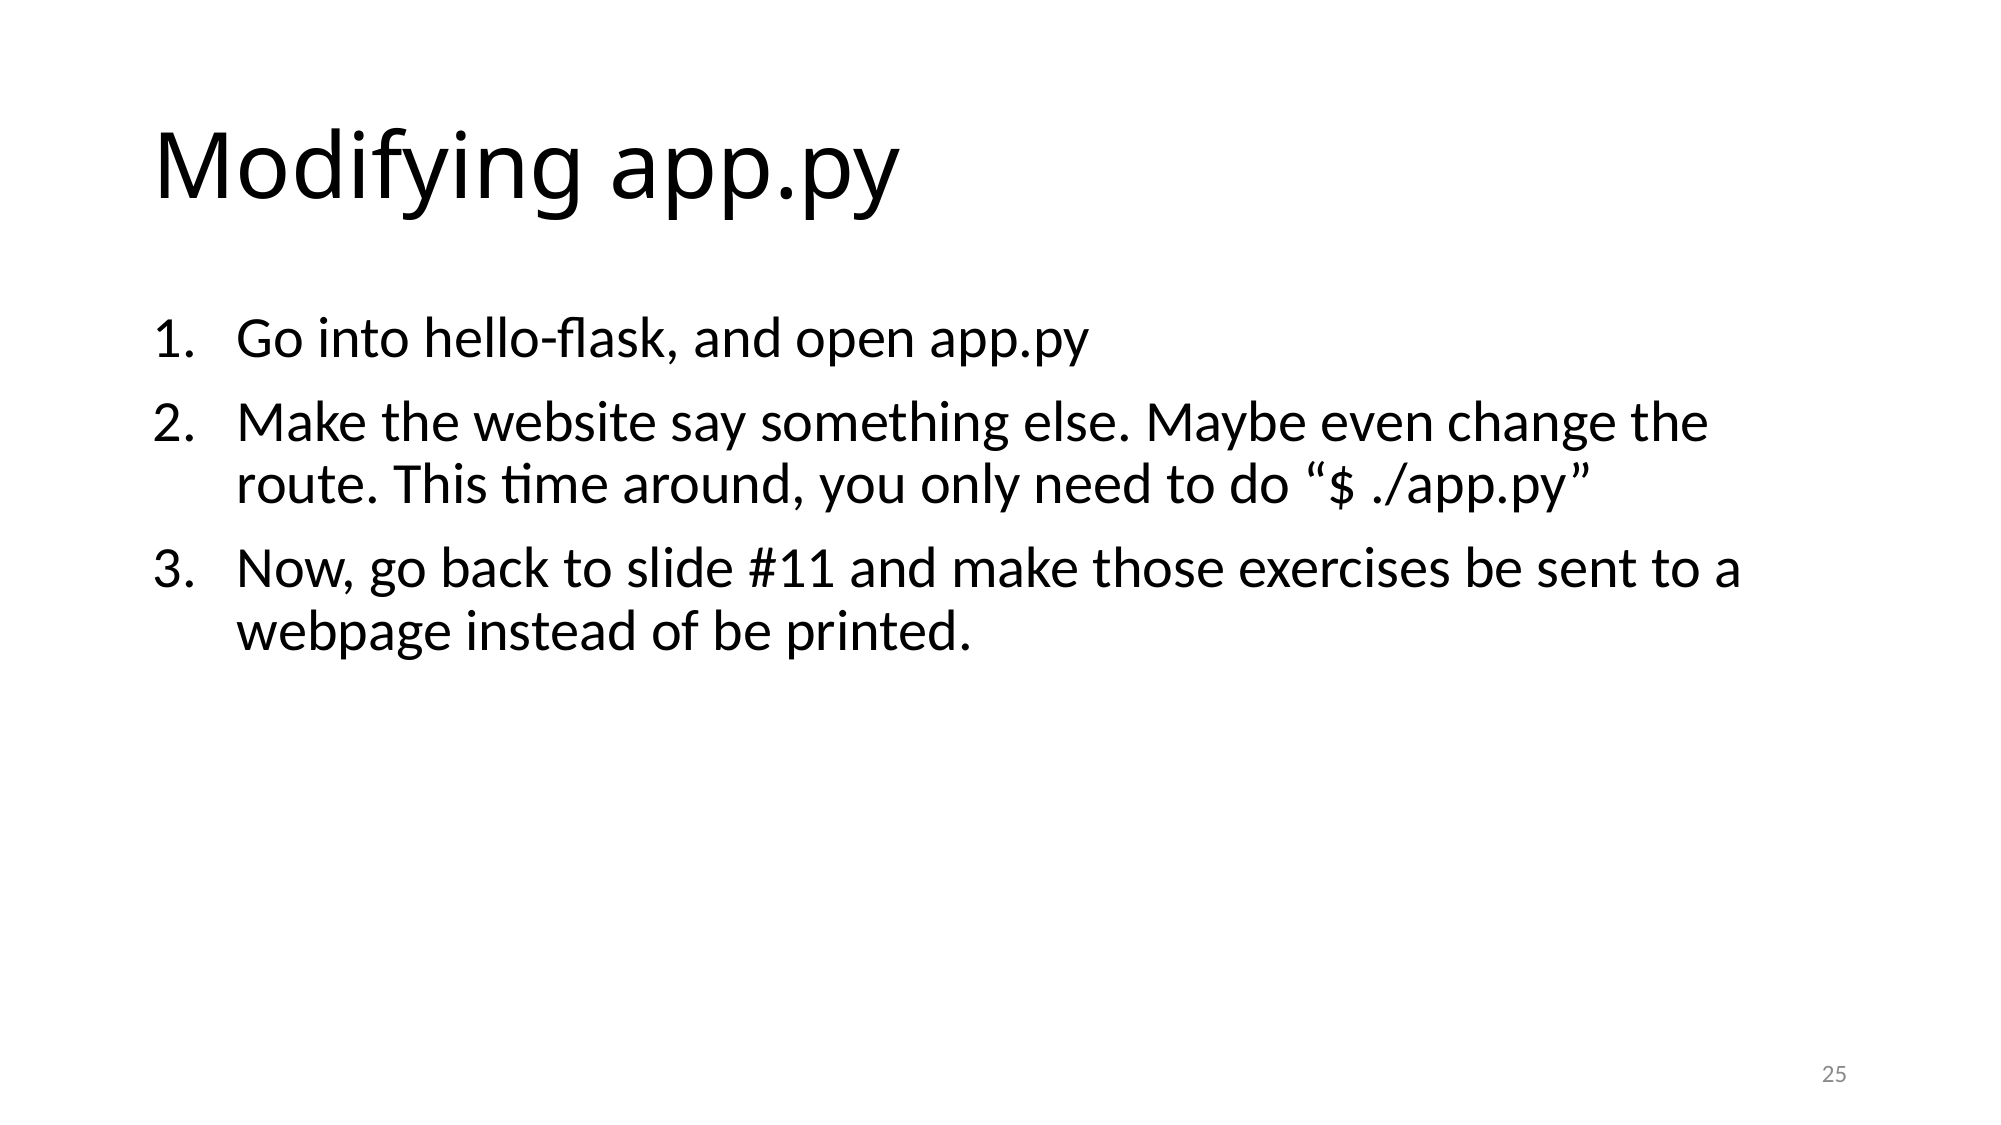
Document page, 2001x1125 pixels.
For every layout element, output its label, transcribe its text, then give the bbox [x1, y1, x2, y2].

title Modifying app.py [137, 59, 1863, 278]
slide_number 24 [1412, 1042, 1863, 1103]
list Go into hello-flask, and open app.py Make the website say something else. Maybe even change the route. This time around, you only need to do “$ ./app.py” Now, go back to slide #11 and make those exercises be sent to a webpage instead of be printed. [137, 299, 1863, 1014]
